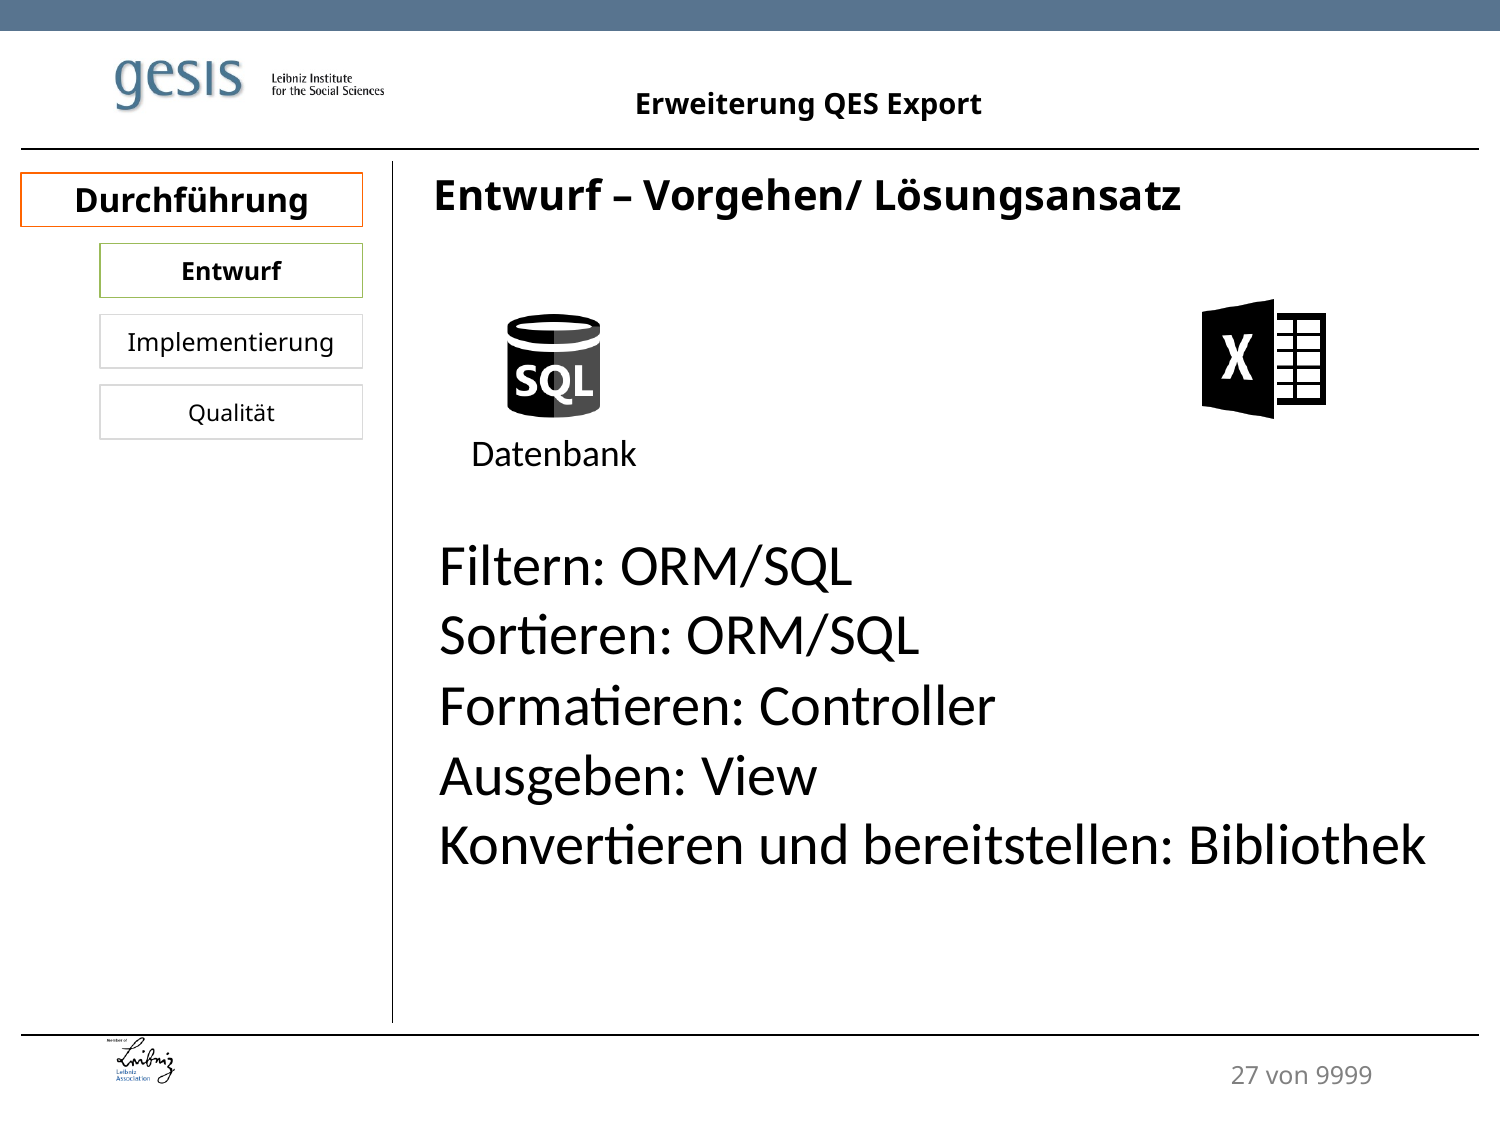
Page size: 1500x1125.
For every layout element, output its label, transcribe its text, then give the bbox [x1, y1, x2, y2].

text_box Qualität [99, 384, 363, 440]
text_box Durchführung [20, 172, 363, 227]
picture [102, 1036, 179, 1087]
picture [1139, 234, 1388, 484]
slide_number 27 [1068, 1046, 1388, 1107]
text_box Filtern: ORM/SQL Sortieren: ORM/SQL Formatieren: Controller Ausgeben: View Konvertieren und bereitstellen: Bibliothek [425, 519, 1443, 884]
picture [113, 58, 384, 115]
text_box Erweiterung QES Export [620, 57, 1490, 149]
text_box Implementierung [99, 314, 363, 369]
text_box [450, 261, 657, 483]
text_box Entwurf [99, 243, 363, 298]
text_box Entwurf – Vorgehen/ Lösungsansatz [419, 160, 1490, 226]
